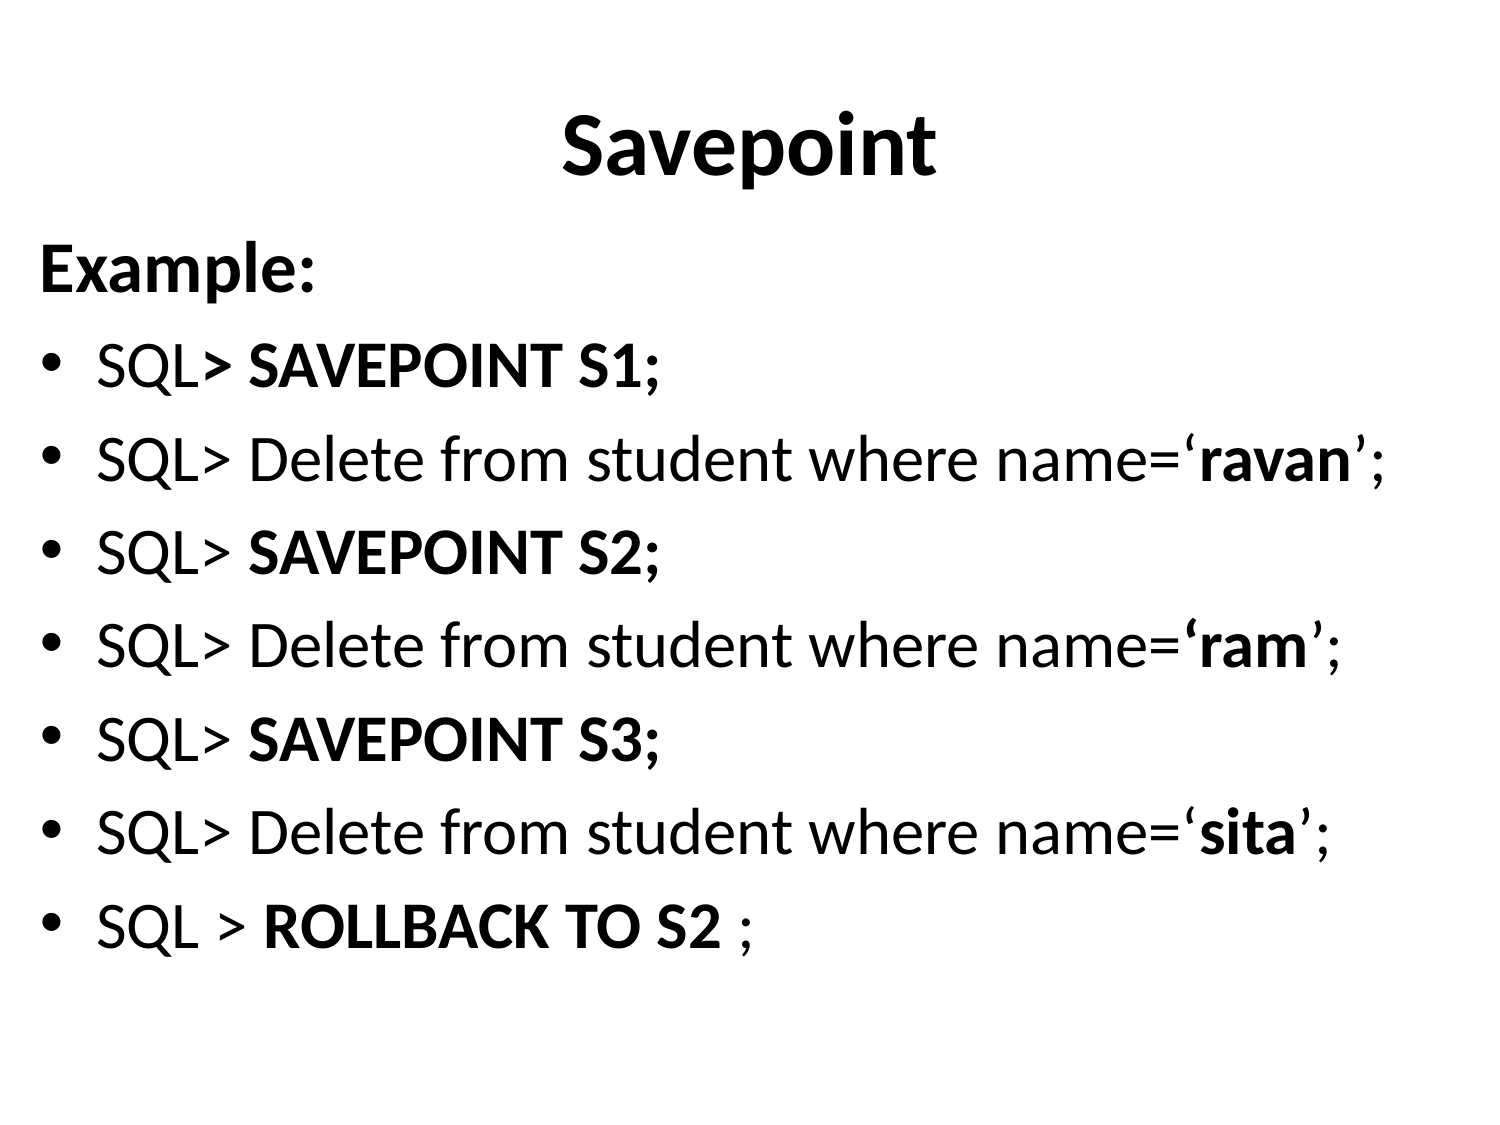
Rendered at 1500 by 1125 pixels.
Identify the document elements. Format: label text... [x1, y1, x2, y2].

title Savepoint [75, 45, 1425, 212]
list Example: SQL> SAVEPOINT S1; SQL> Delete from student where name=‘ravan’; SQL> SAVEPOINT S2; SQL> Delete from student where name=‘ram’; SQL> SAVEPOINT S3; SQL> Delete from student where name=‘sita’; SQL > ROLLBACK TO S2 ; [24, 212, 1450, 1075]
